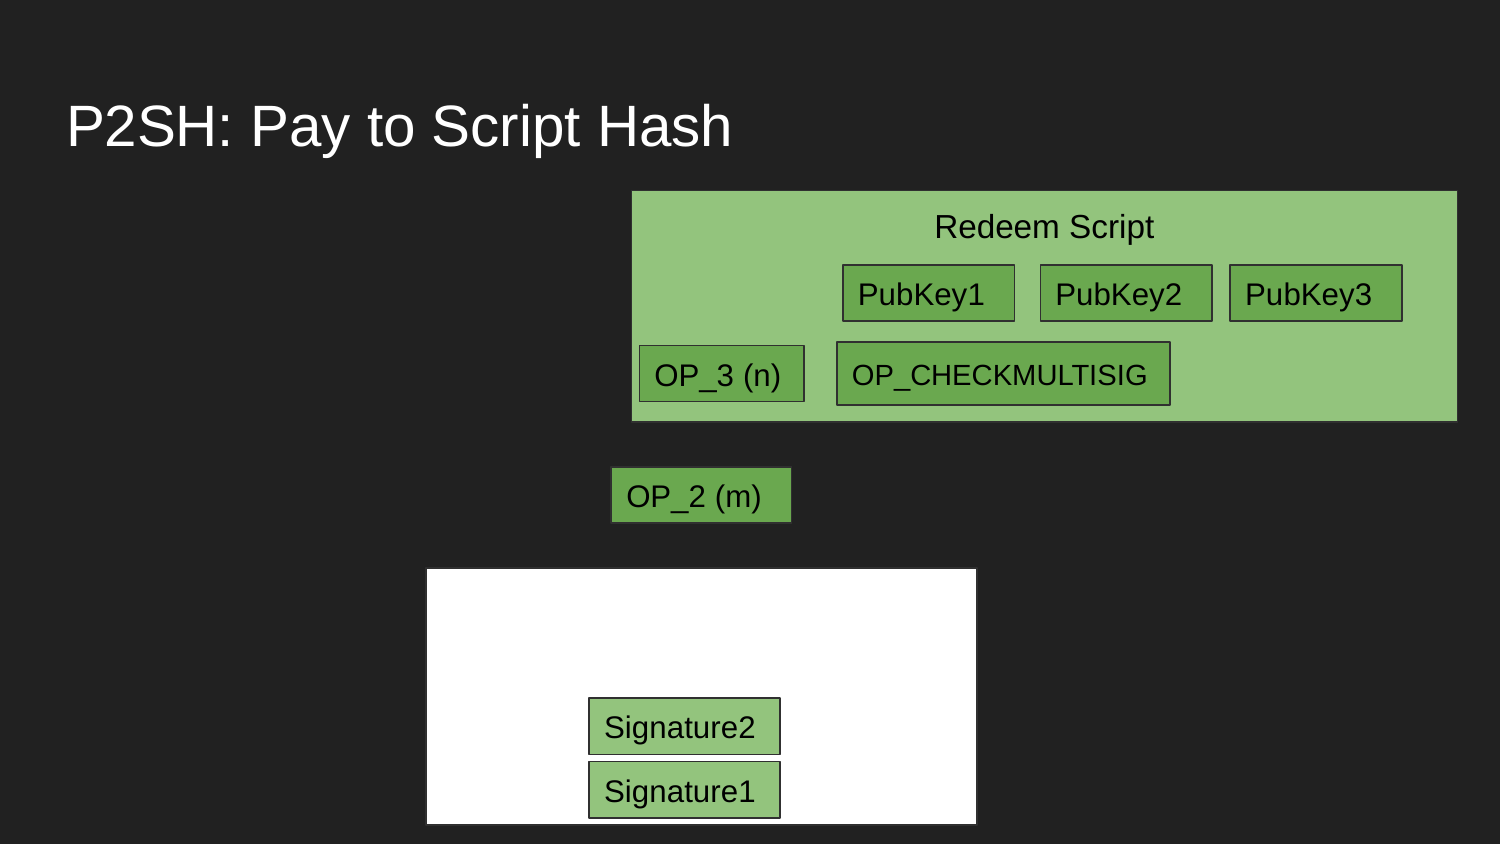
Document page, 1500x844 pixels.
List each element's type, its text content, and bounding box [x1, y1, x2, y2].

title P2SH: Pay to Script Hash [51, 72, 1449, 167]
text_box Signature1 [589, 761, 781, 818]
text_box PubKey1 [842, 264, 1015, 322]
text_box Signature2 [589, 698, 781, 755]
text_box Redeem Script [631, 190, 1458, 422]
text_box PubKey2 [1040, 264, 1213, 322]
text_box [426, 567, 977, 826]
text_box OP_3 (n) [639, 345, 804, 402]
text_box OP_2 (m) [611, 466, 792, 524]
text_box PubKey3 [1230, 264, 1402, 322]
text_box OP_CHECKMULTISIG [836, 341, 1171, 406]
